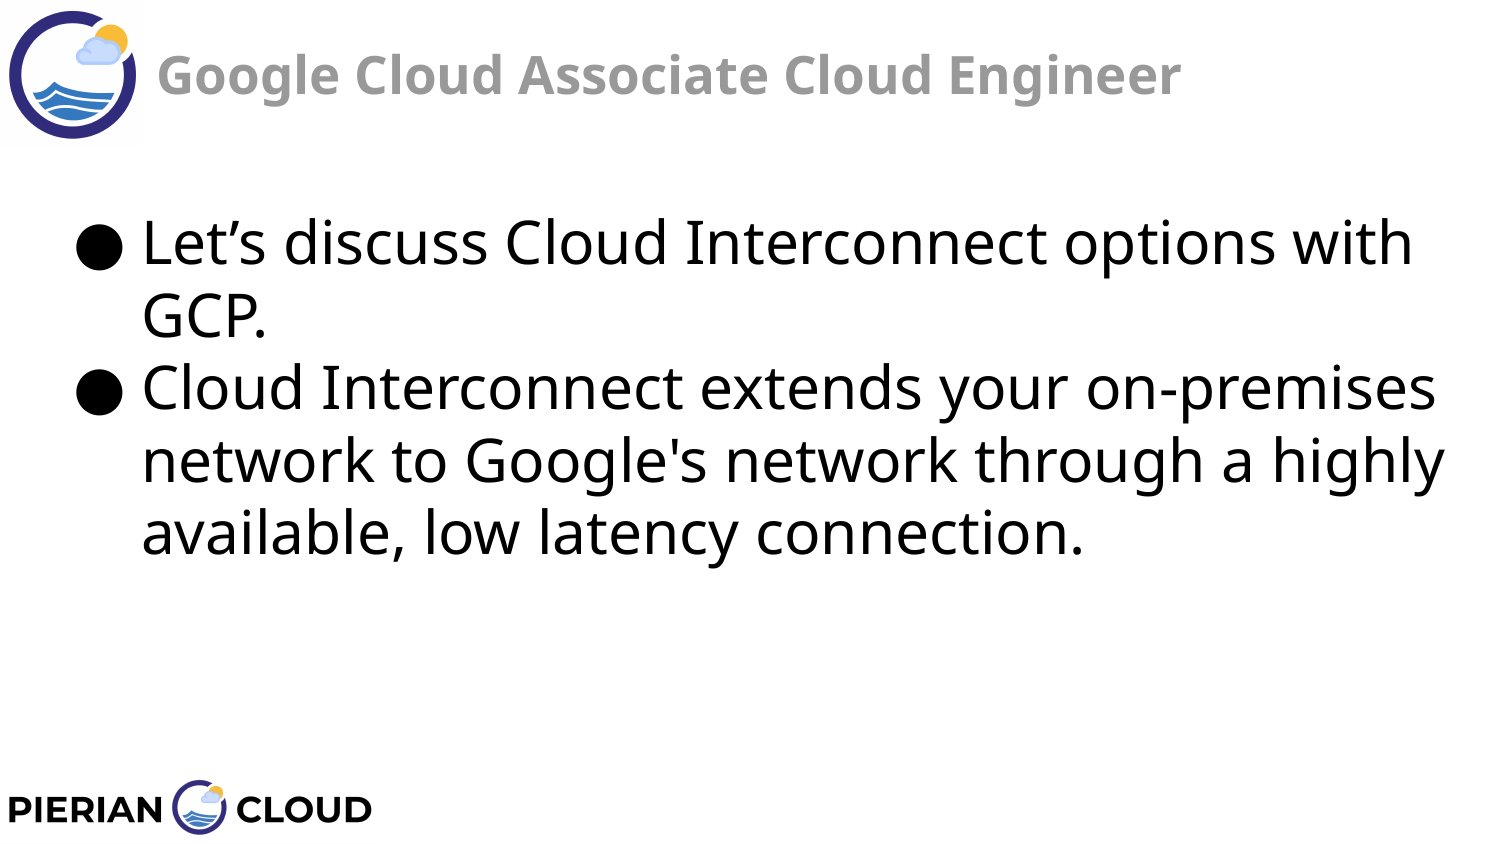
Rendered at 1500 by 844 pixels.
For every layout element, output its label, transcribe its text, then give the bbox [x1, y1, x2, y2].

picture [0, 0, 142, 146]
picture [0, 758, 375, 844]
subtitle Let’s discuss Cloud Interconnect options with GCP. Cloud Interconnect extends your on-premises network to Google's network through a highly available, low latency connection. [51, 189, 1476, 802]
title Google Cloud Associate Cloud Engineer [146, 25, 1420, 120]
